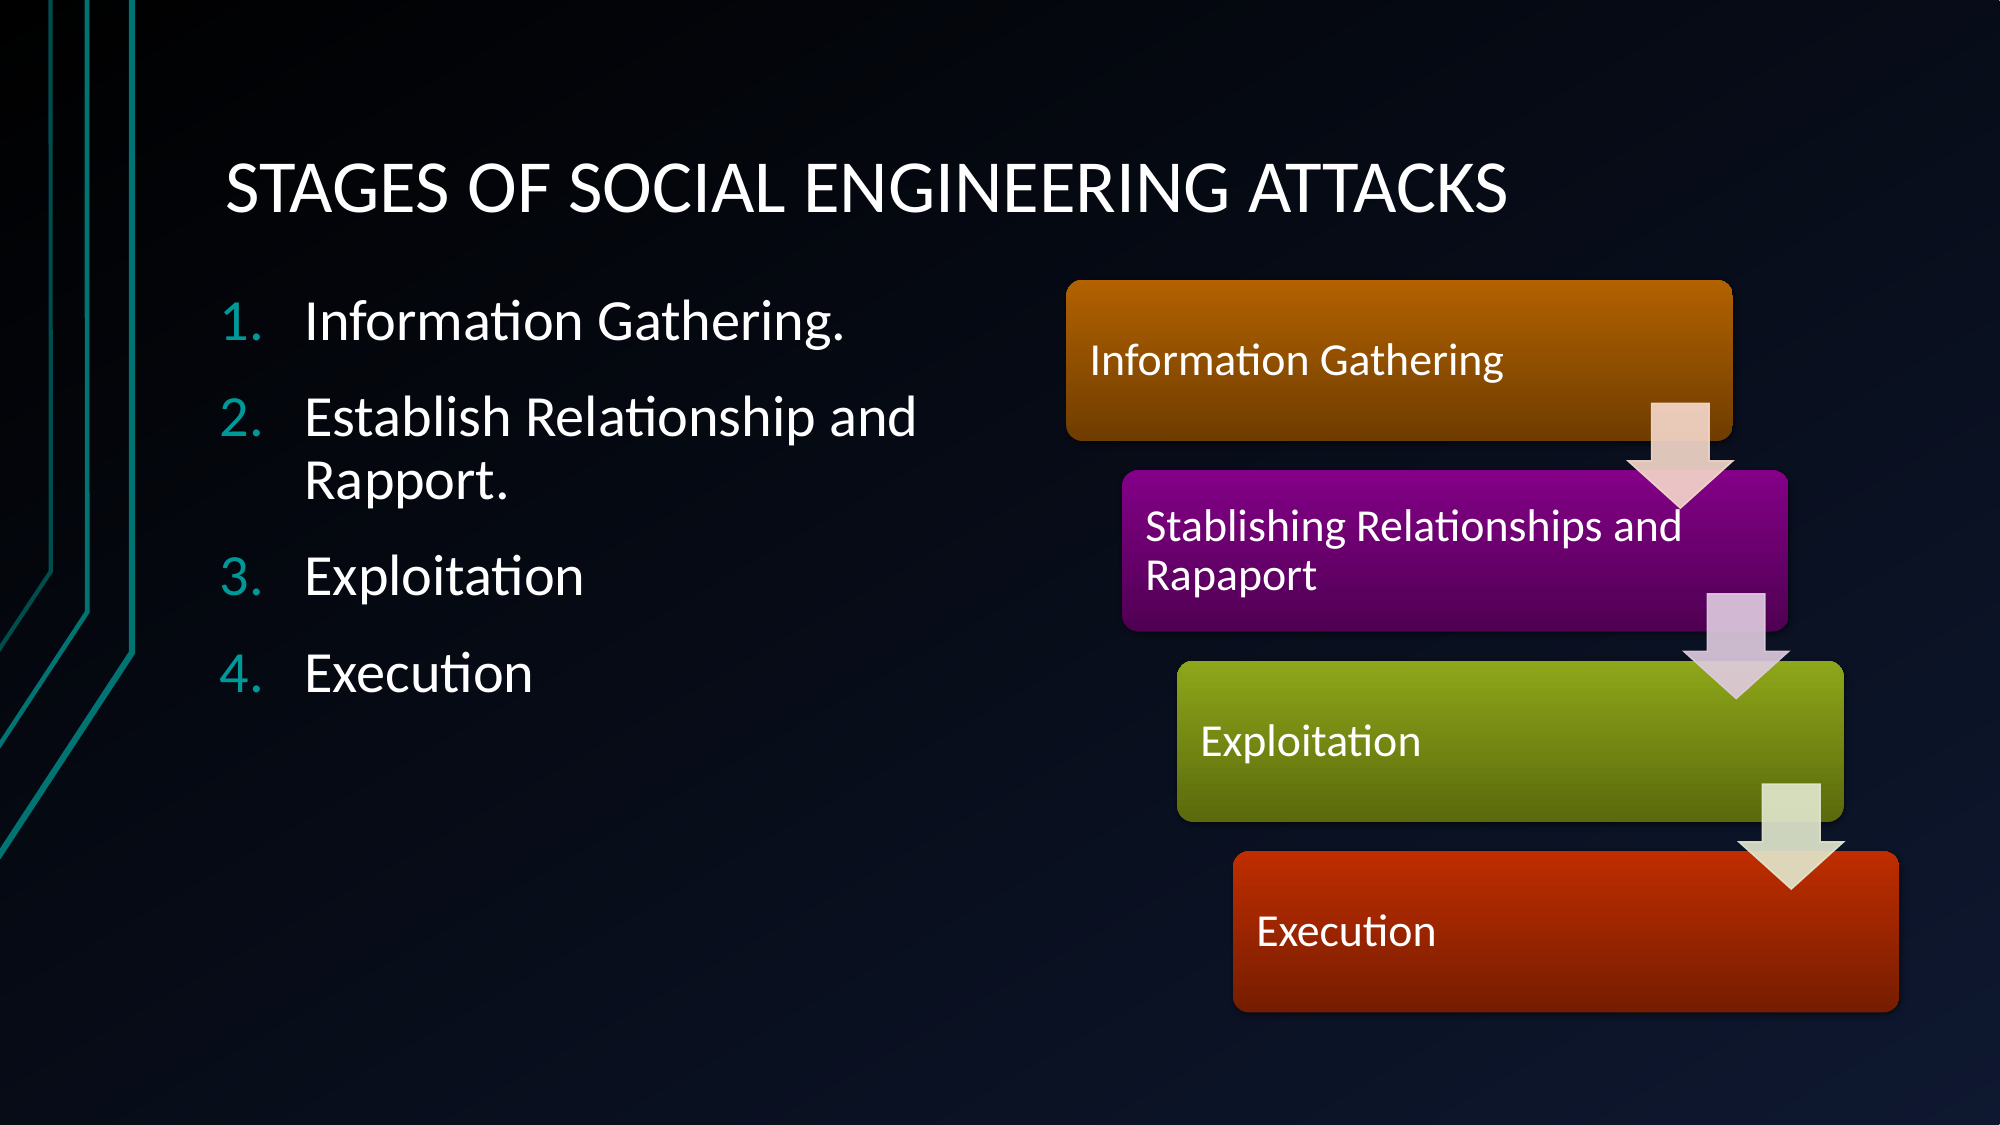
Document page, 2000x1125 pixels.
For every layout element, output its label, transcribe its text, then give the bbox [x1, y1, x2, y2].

list Information Gathering. Establish Relationship and Rapport. Exploitation Execution [199, 279, 1033, 1013]
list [1066, 279, 1900, 1013]
title STAGES OF SOCIAL ENGINEERING ATTACKS [205, 37, 1905, 239]
